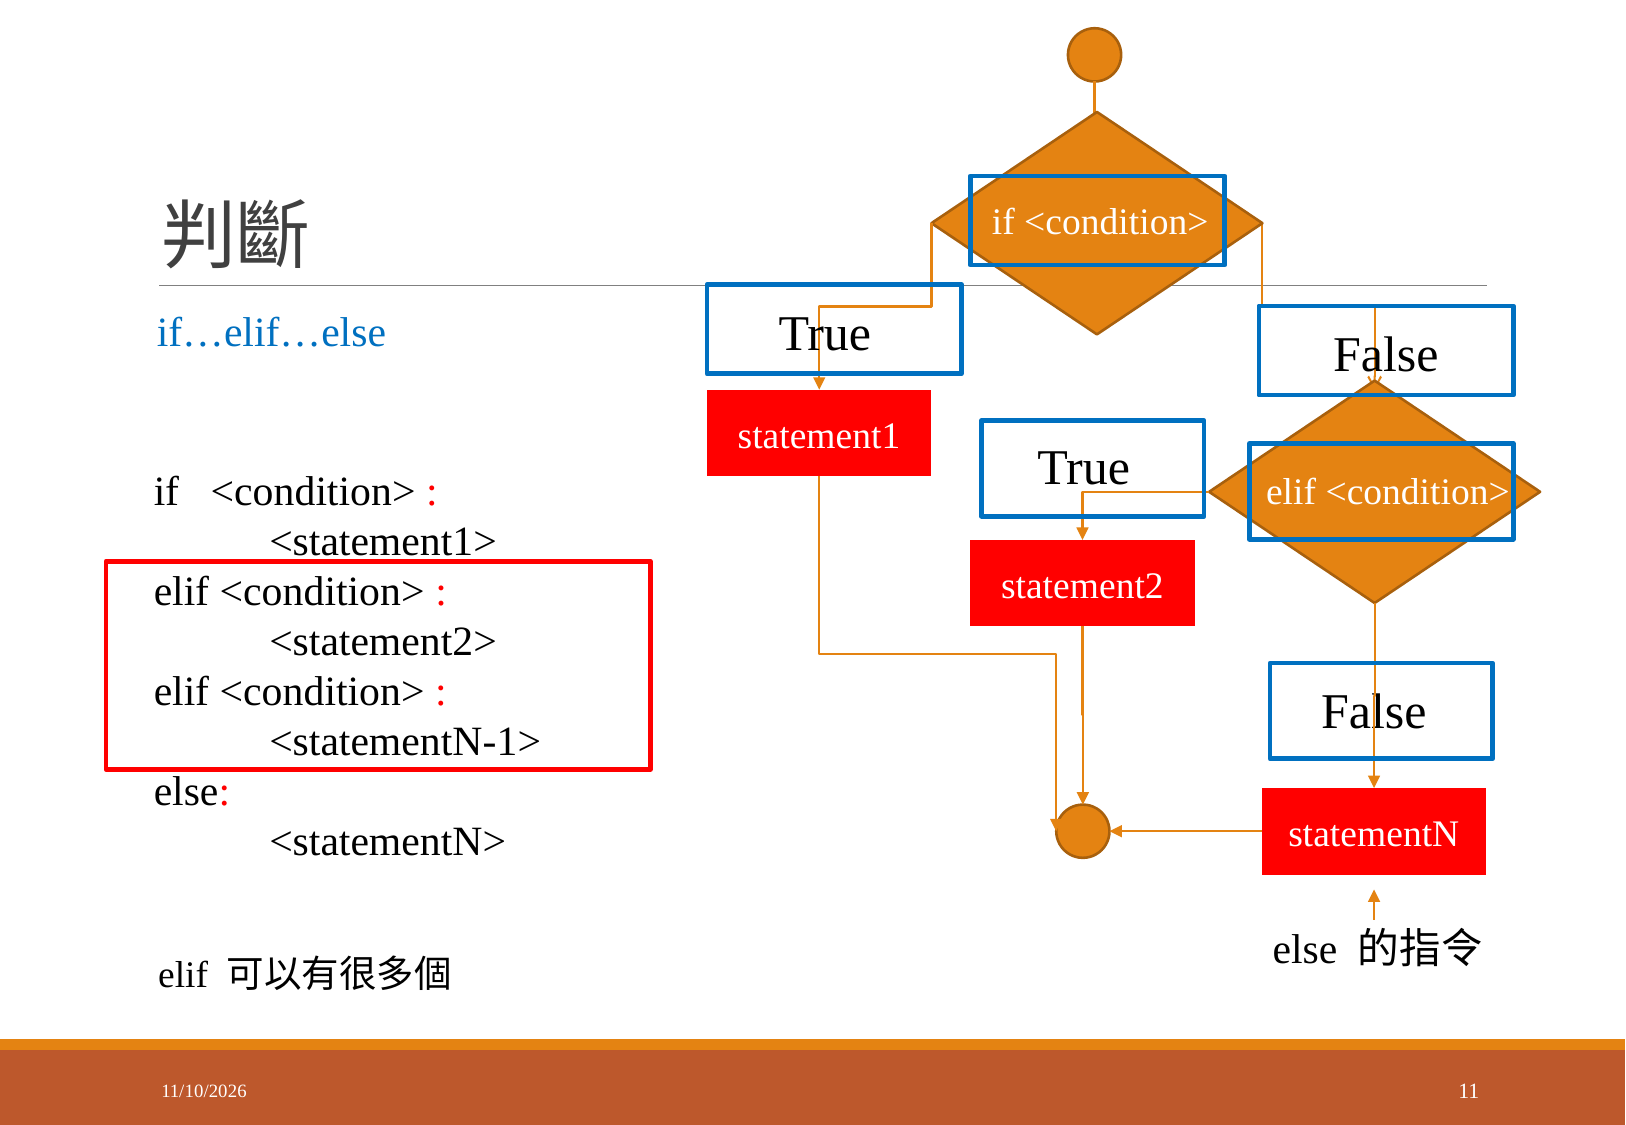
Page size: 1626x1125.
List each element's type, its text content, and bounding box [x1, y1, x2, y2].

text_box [706, 27, 1541, 876]
text_box [105, 560, 652, 771]
text_box if <condition> : <statement1> elif <condition> : <statement2> elif <condition> : <statementN-1> else: <statementN> [139, 456, 557, 560]
text_box else 的指令 [1257, 914, 1498, 980]
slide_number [146, 1059, 476, 1120]
list if…elif…else [146, 302, 1586, 1039]
text_box if <condition> : <statement1> elif <condition> : <statement2> elif <condition> : <statementN-1> else: <statementN> [139, 771, 557, 872]
slide_number 11 [1319, 1059, 1495, 1120]
text_box elif 可以有很多個 [143, 942, 467, 1003]
title 判斷 [146, 47, 703, 285]
